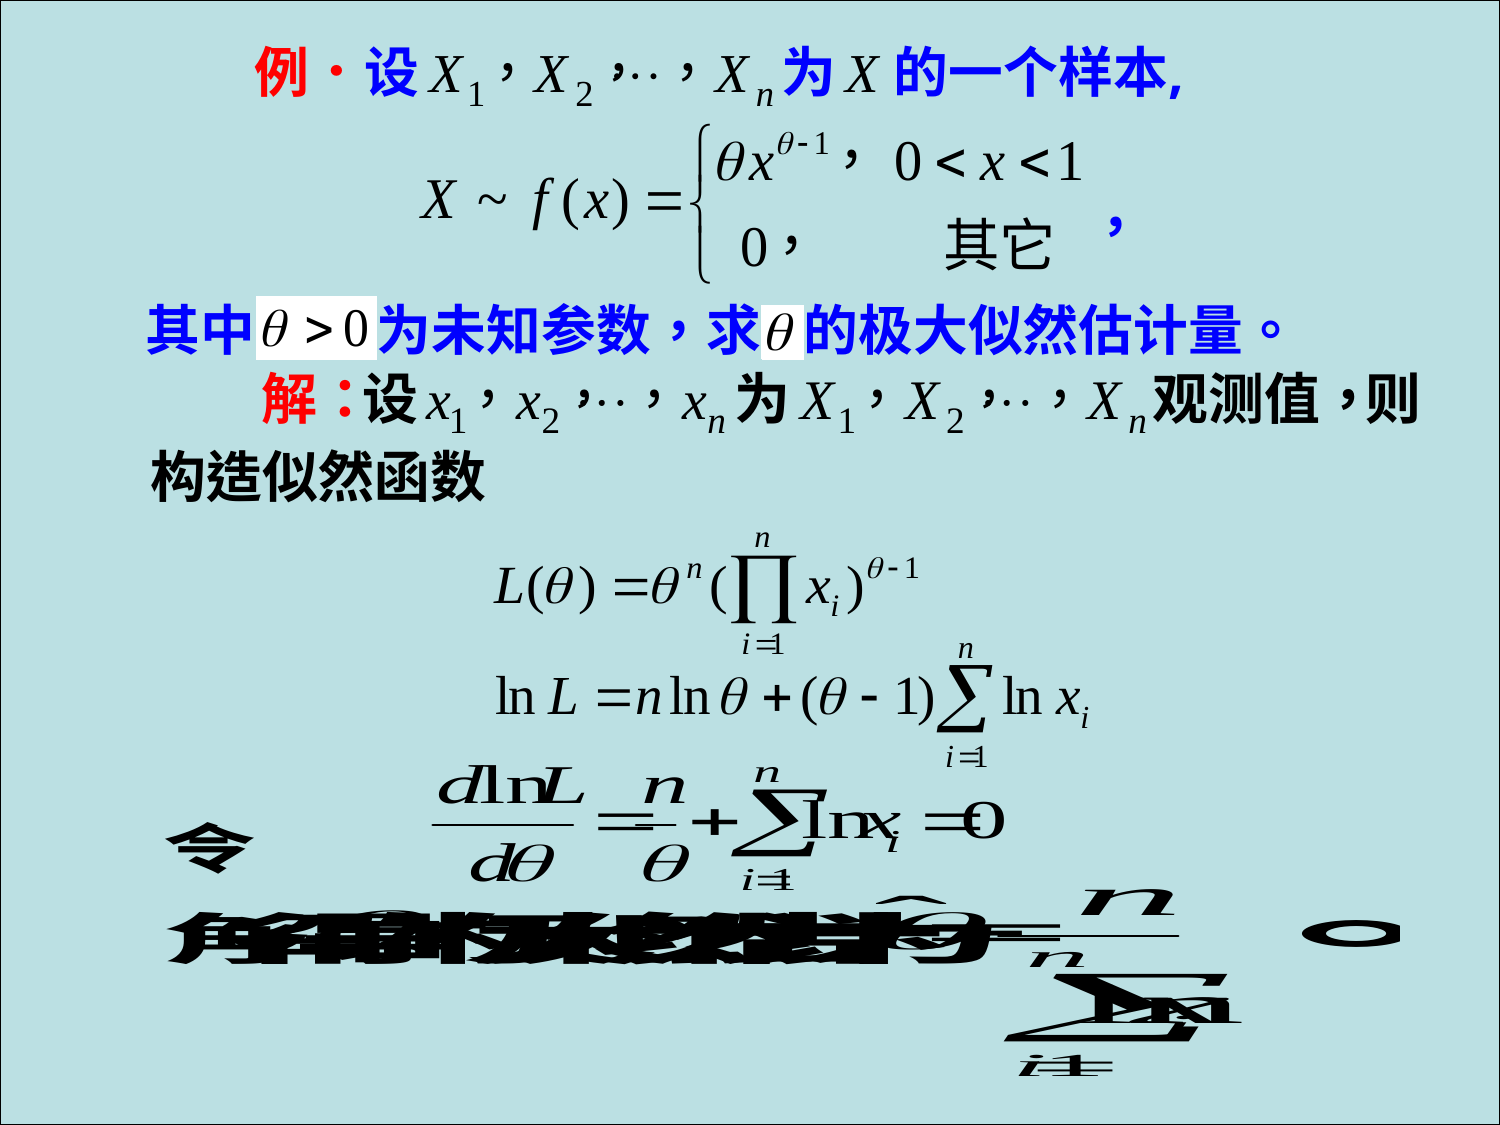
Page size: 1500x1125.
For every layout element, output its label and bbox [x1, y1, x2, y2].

text_box [162, 862, 1401, 1088]
text_box [145, 36, 1366, 365]
text_box [149, 362, 1426, 667]
text_box [162, 747, 1226, 861]
text_box [487, 622, 1104, 745]
